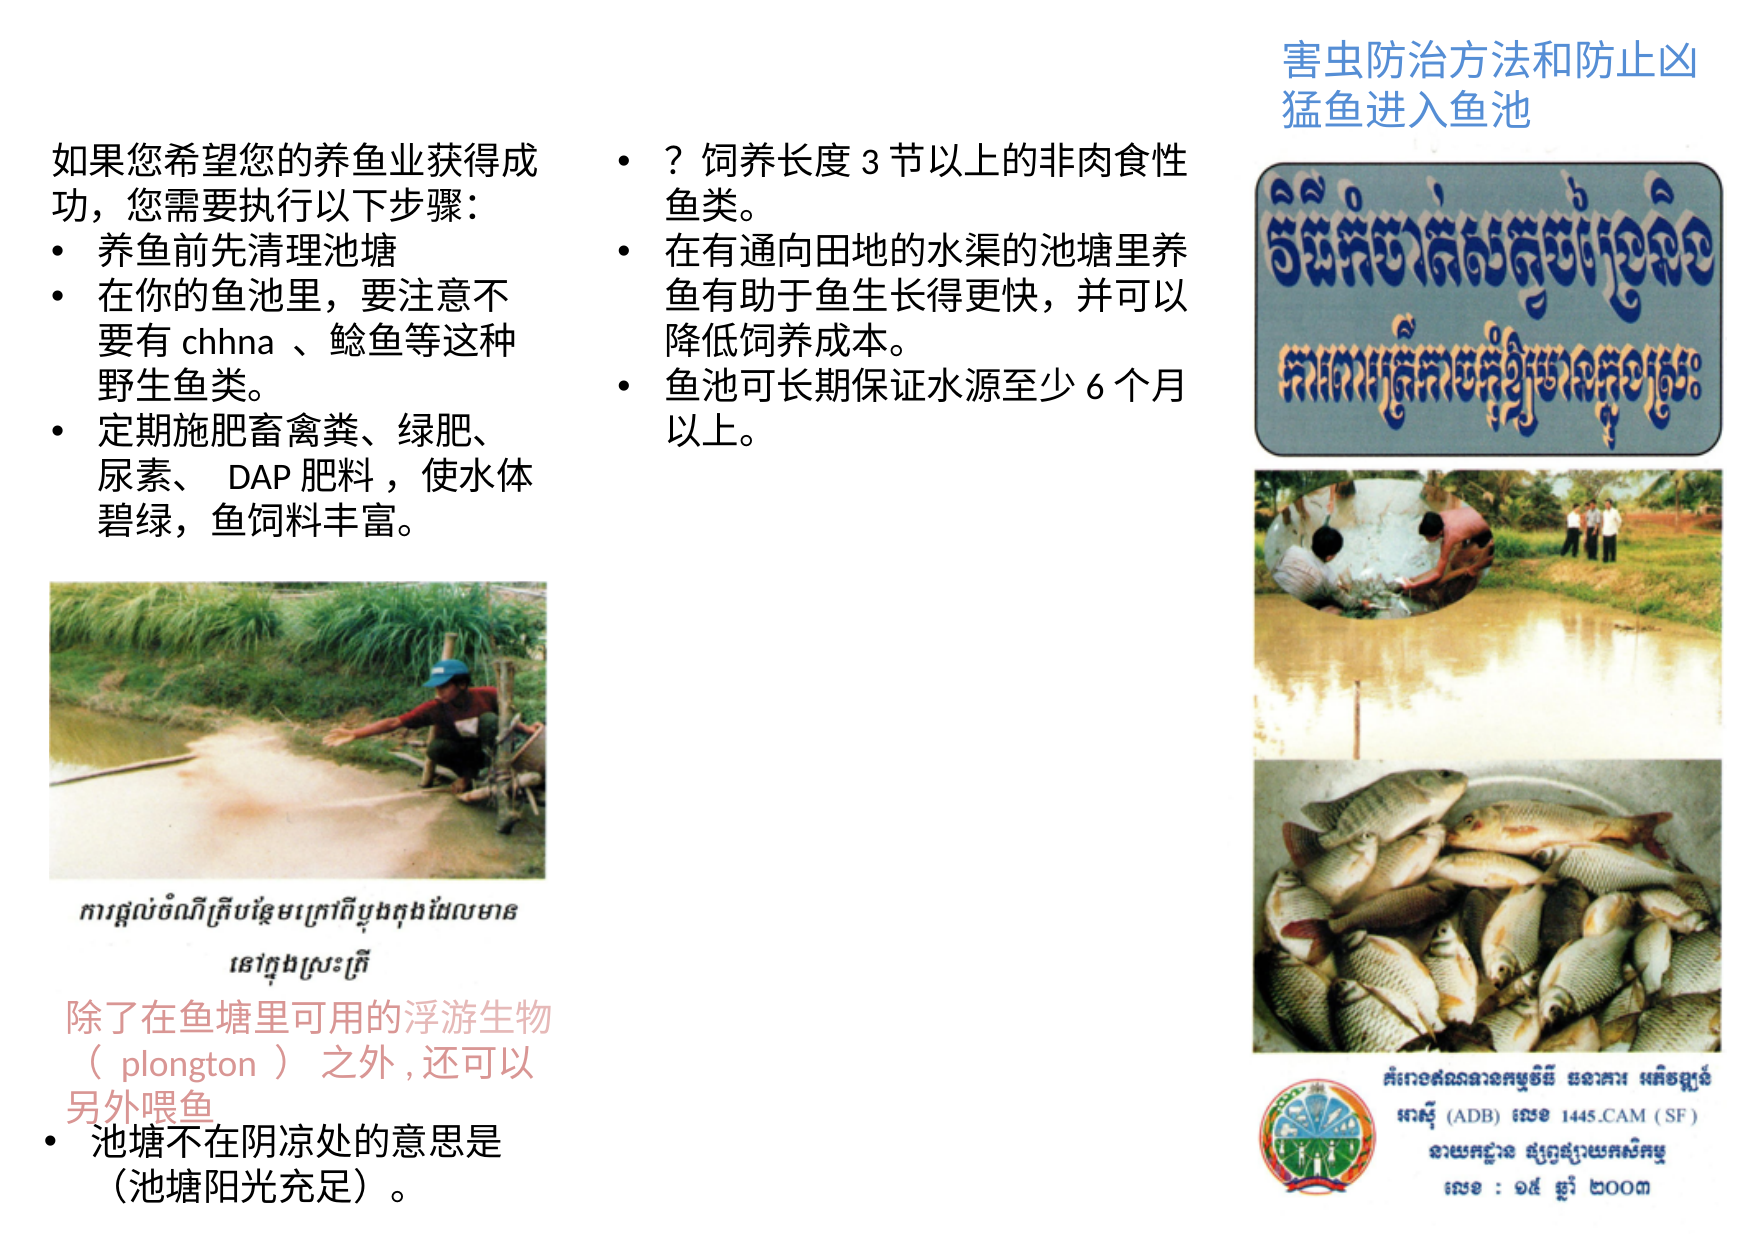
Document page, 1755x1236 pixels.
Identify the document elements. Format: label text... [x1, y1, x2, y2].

picture [1227, 120, 1728, 1234]
text_box 池塘不在阴凉处的意思是（池塘阳光充足）。 [29, 1110, 555, 1216]
text_box 如果您希望您的养鱼业获得成功，您需要执行以下步骤： 养鱼前先清理池塘 在你的鱼池里，要注意不要有chhna 、鲶鱼等这种野生鱼类。 定期施肥畜禽粪、绿肥、尿素、 DAP肥料 ，使水体碧绿，鱼饲料丰富。 [36, 130, 562, 640]
text_box 除了在鱼塘里可用的浮游生物（ plongton ） 之外,还可以另外喂鱼 [51, 986, 577, 1137]
picture [48, 579, 549, 1009]
text_box 害虫防治方法和防止凶猛鱼进入鱼池 [1267, 26, 1715, 119]
text_box ？饲养长度3节以上的非肉食性鱼类。 在有通向田地的水渠的池塘里养鱼有助于鱼生长得更快，并可以降低饲养成本。 鱼池可长期保证水源至少6个月以上。 [602, 130, 1215, 505]
